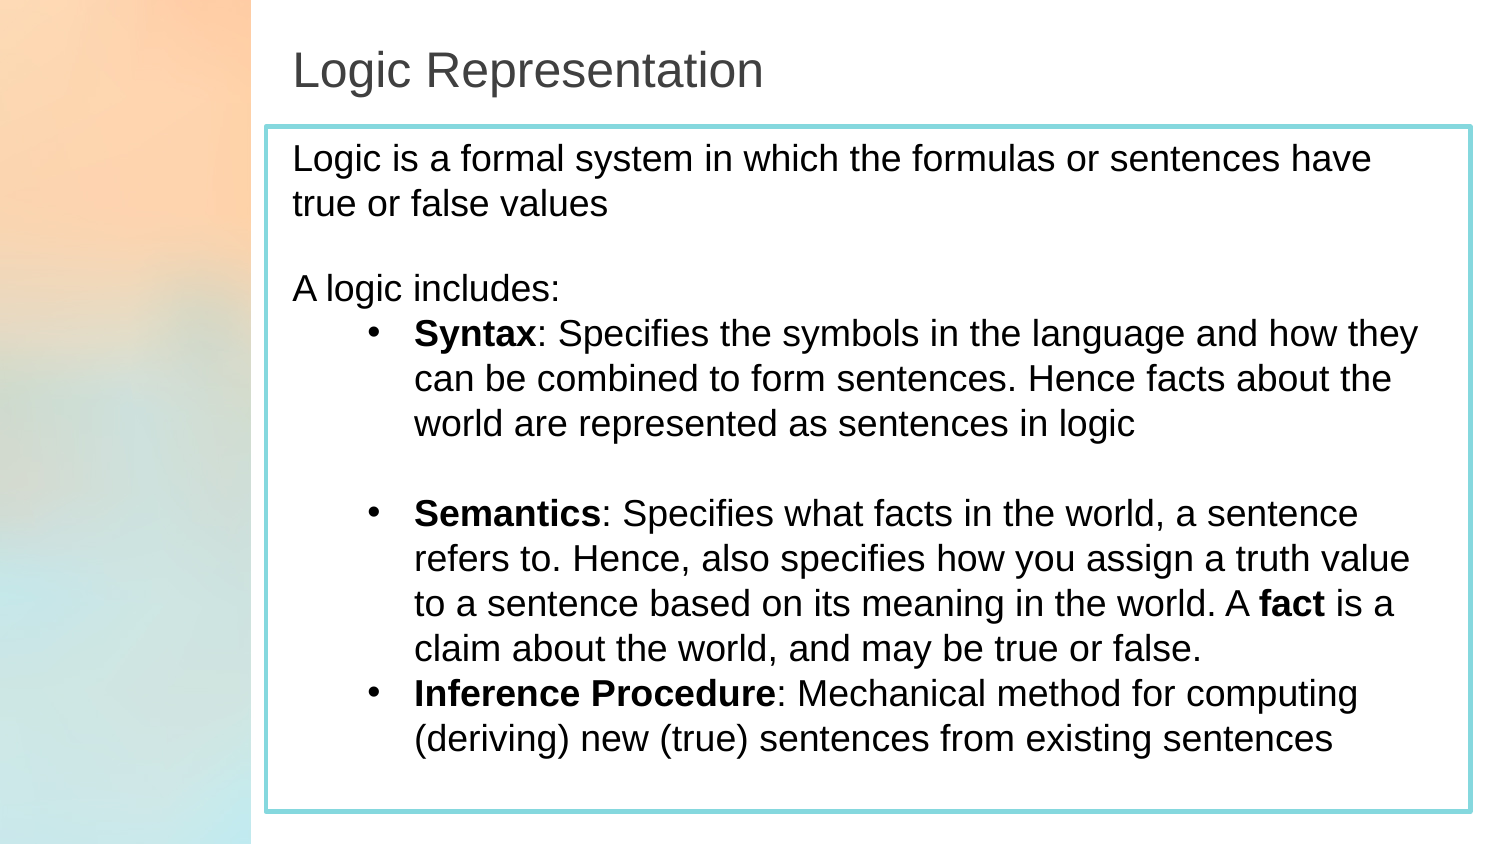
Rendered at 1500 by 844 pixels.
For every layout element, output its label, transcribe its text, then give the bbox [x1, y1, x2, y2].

text_box [264, 124, 1473, 814]
list Logic Representation [277, 20, 1500, 115]
text_box Logic is a formal system in which the formulas or sentences have true or false values A logic includes: Syntax: Specifies the symbols in the language and how they can be combined to form sentences. Hence facts about the world are represented as sentences in logic Semantics: Specifies what facts in the world, a sentence refers to. Hence, also specifies how you assign a truth value to a sentence based on its meaning in the world. A fact is a claim about the world, and may be true or false. Inference Procedure: Mechanical method for computing (deriving) new (true) sentences from existing sentences [277, 126, 1447, 812]
picture [0, 0, 1500, 844]
